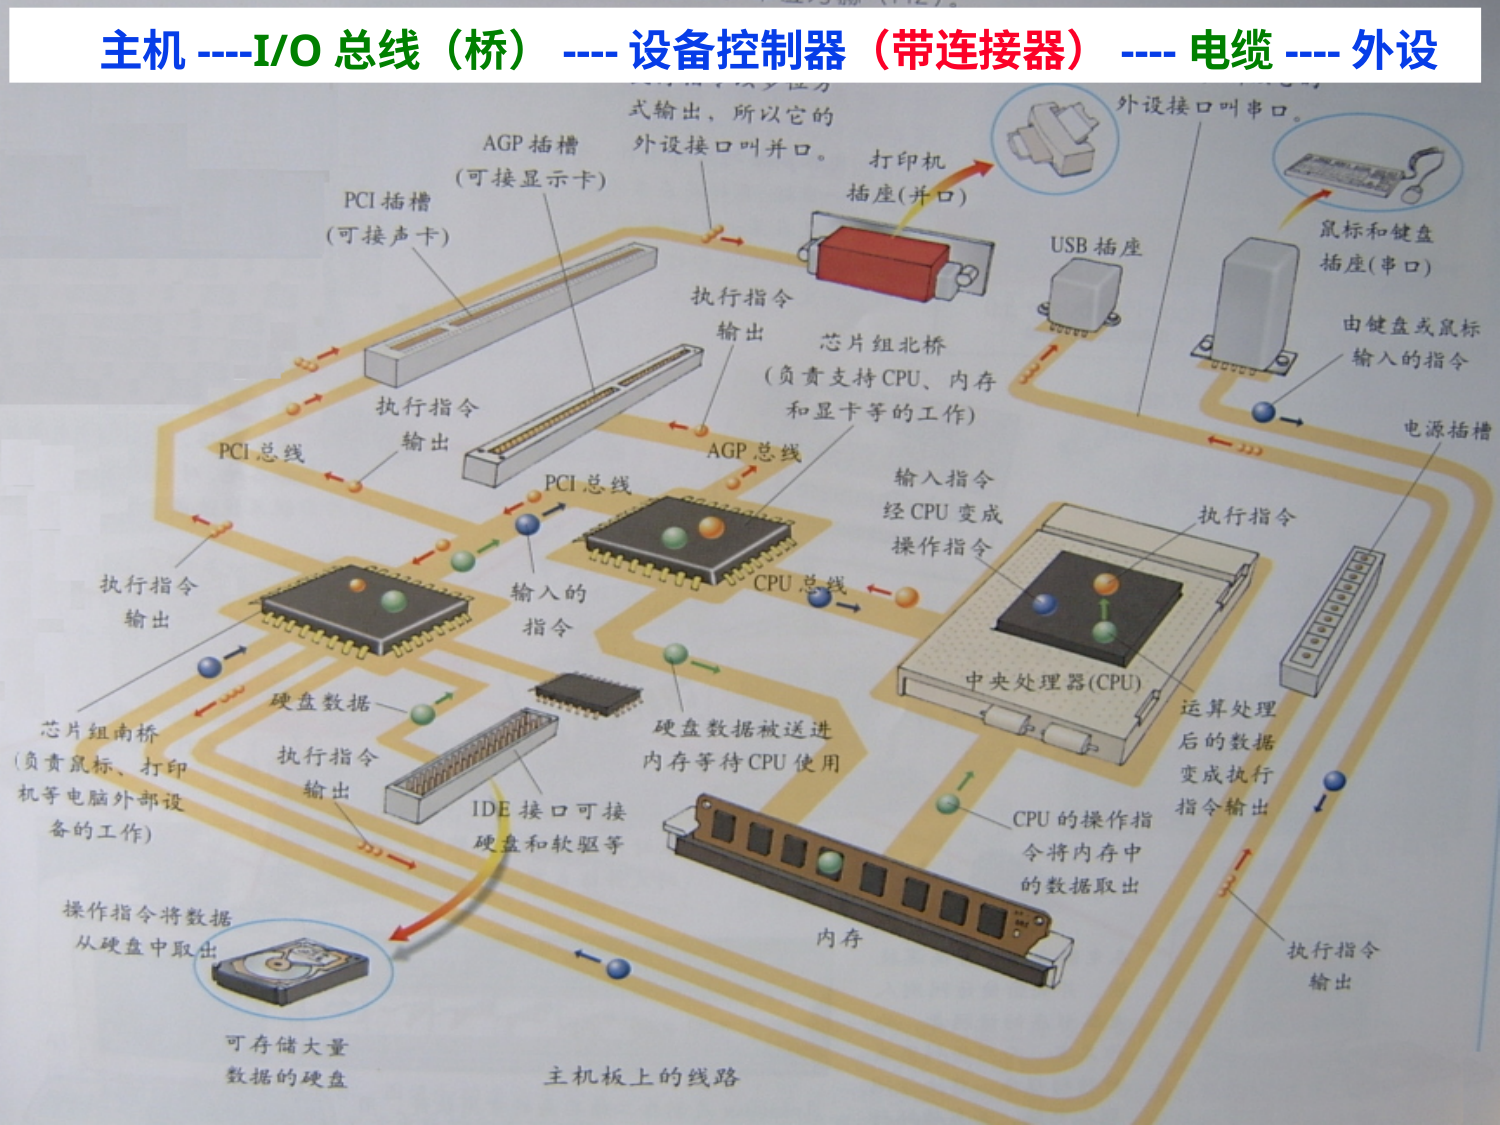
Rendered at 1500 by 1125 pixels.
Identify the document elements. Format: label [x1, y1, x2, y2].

list [0, 0, 1500, 1125]
